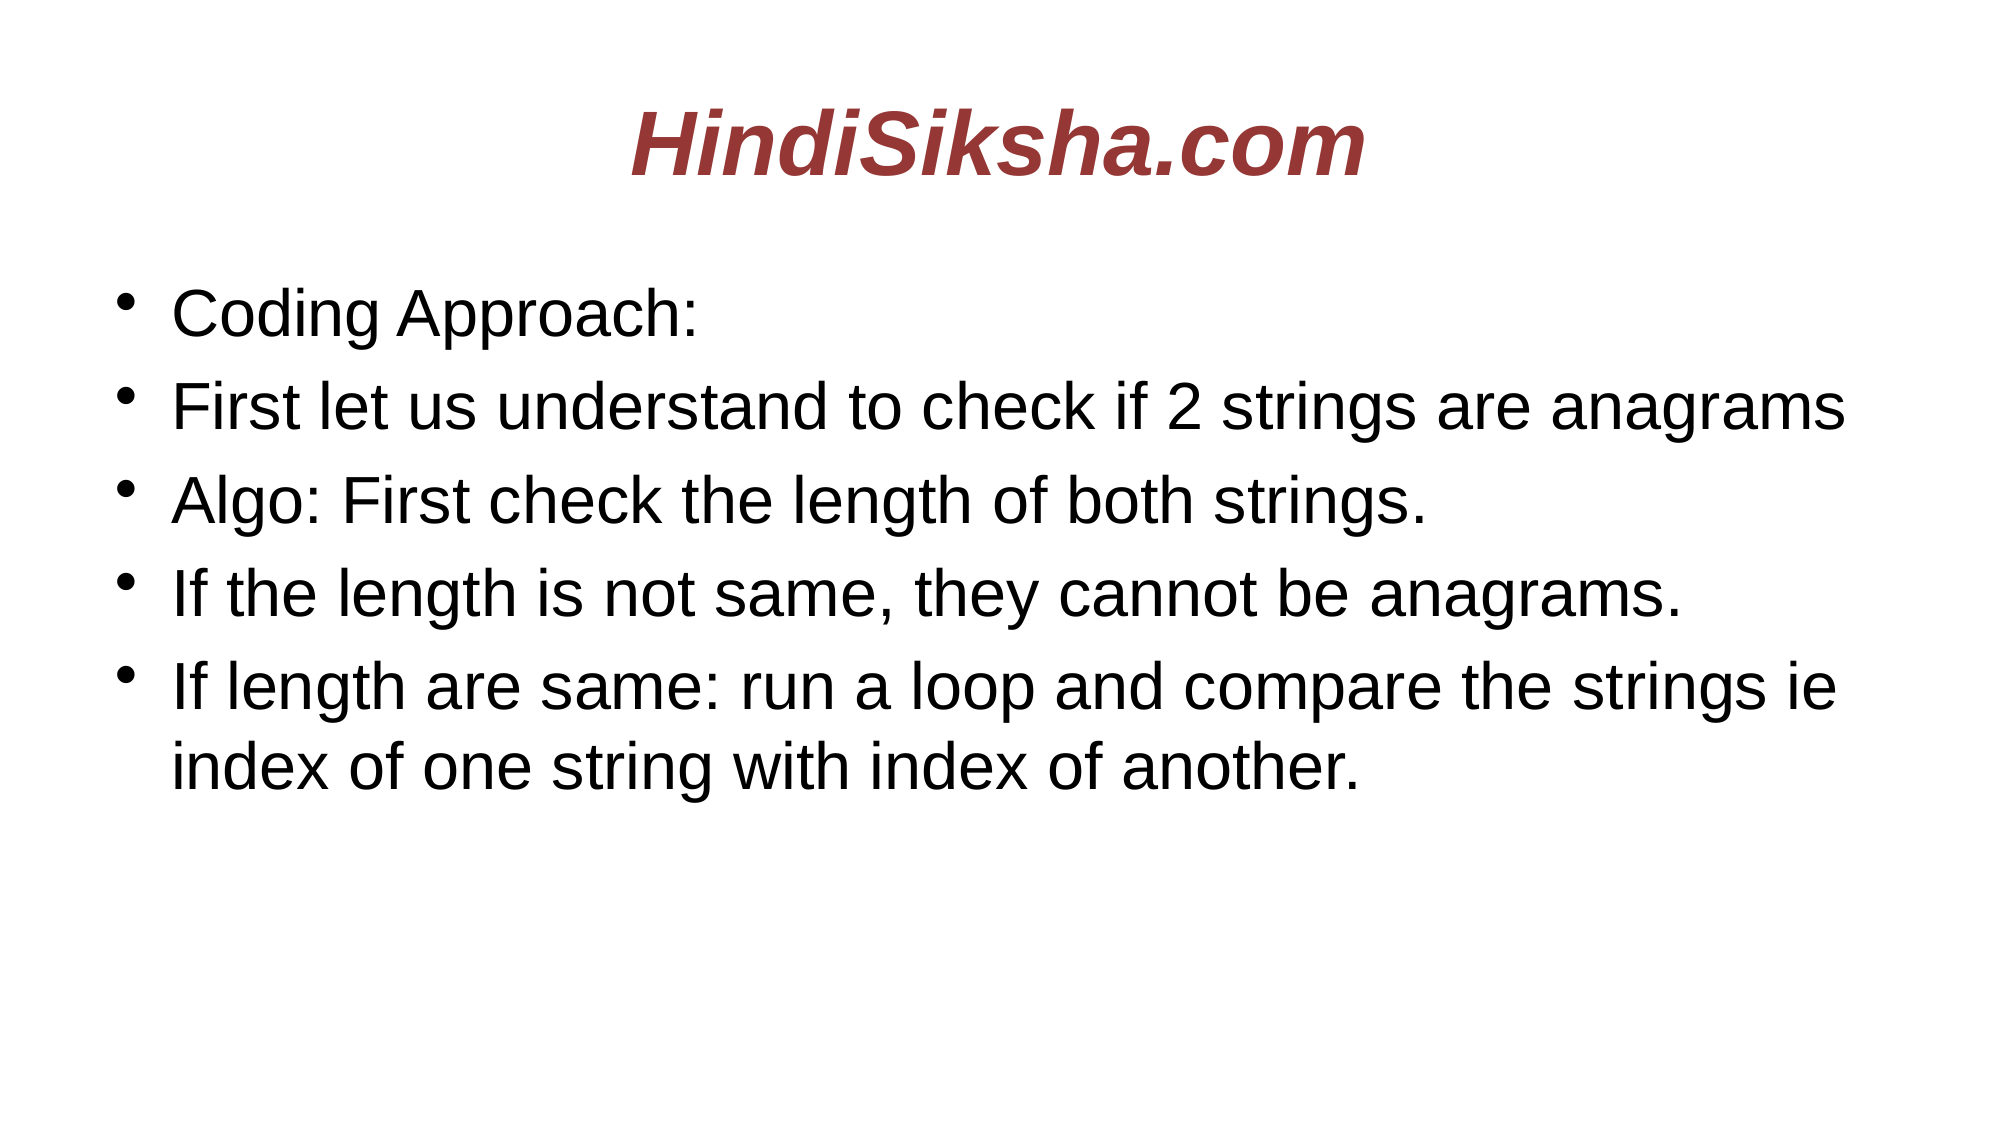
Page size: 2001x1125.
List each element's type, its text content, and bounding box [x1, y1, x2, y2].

list Coding Approach: First let us understand to check if 2 strings are anagrams Algo: First check the length of both strings. If the length is not same, they cannot be anagrams. If length are same: run a loop and compare the strings ie index of one string with index of another. [99, 262, 1901, 1006]
title HindiSiksha.com [99, 44, 1901, 233]
